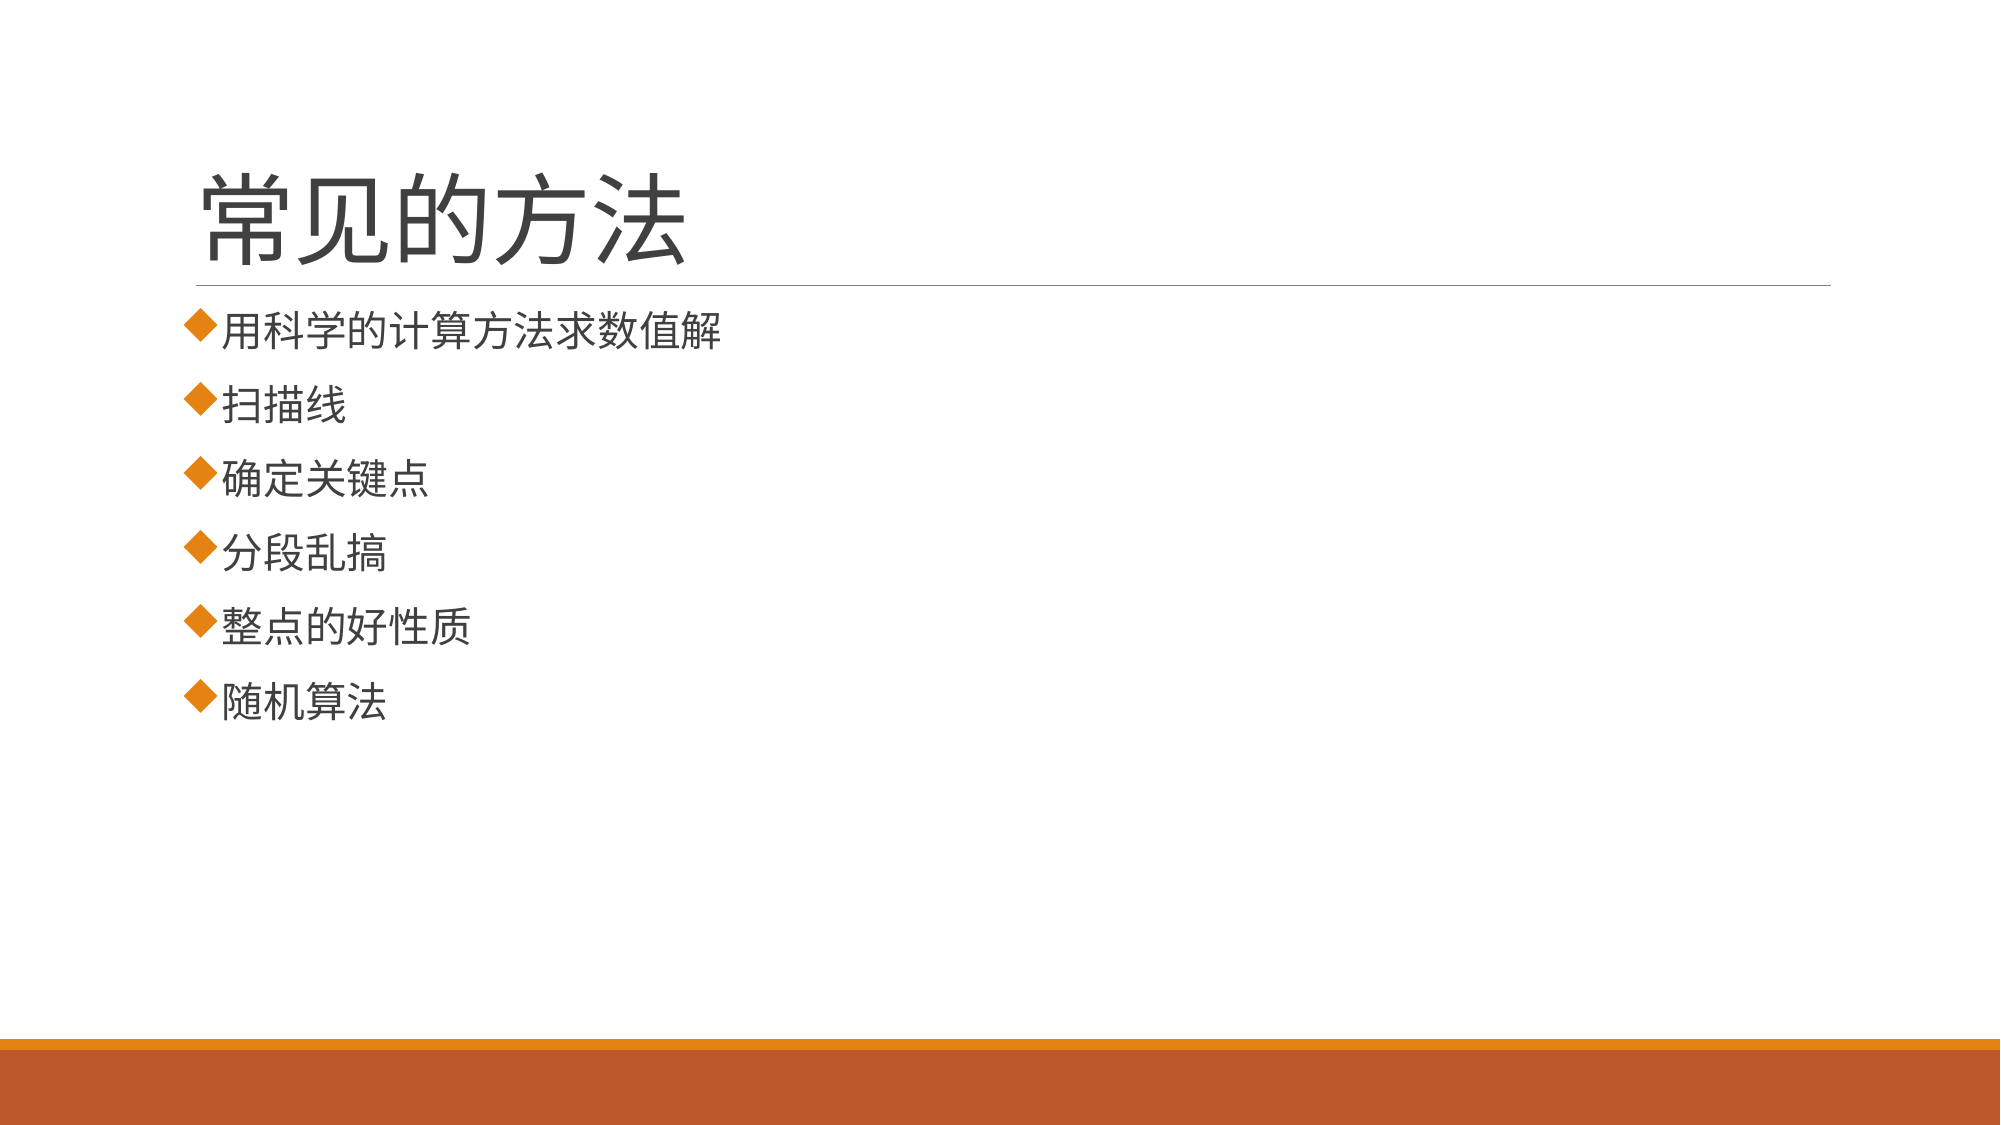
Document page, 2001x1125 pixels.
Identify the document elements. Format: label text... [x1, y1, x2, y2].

title 常见的方法 [180, 47, 1830, 285]
list 用科学的计算方法求数值解 扫描线 确定关键点 分段乱搞 整点的好性质 随机算法 [180, 302, 1830, 963]
